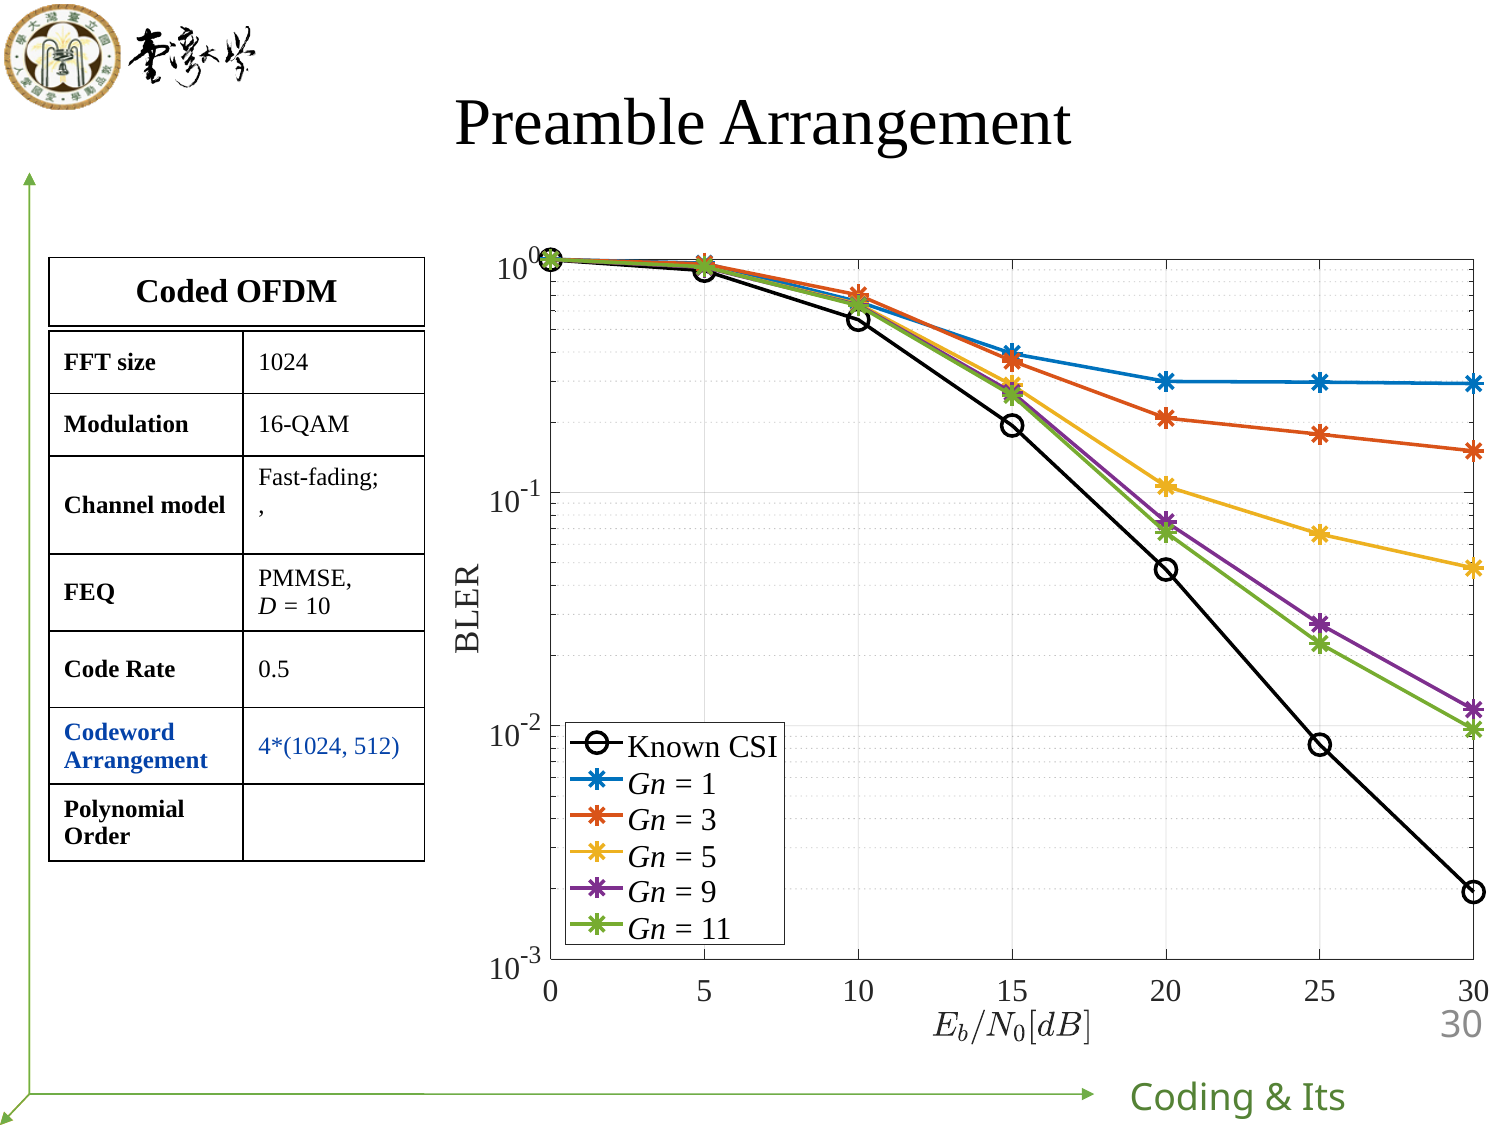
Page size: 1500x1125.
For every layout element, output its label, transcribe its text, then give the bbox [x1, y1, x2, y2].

table_header Coded OFDM [50, 258, 395, 325]
picture [395, 194, 1500, 1053]
picture [3, 3, 261, 111]
title Preamble Arrangement [126, 29, 1402, 217]
